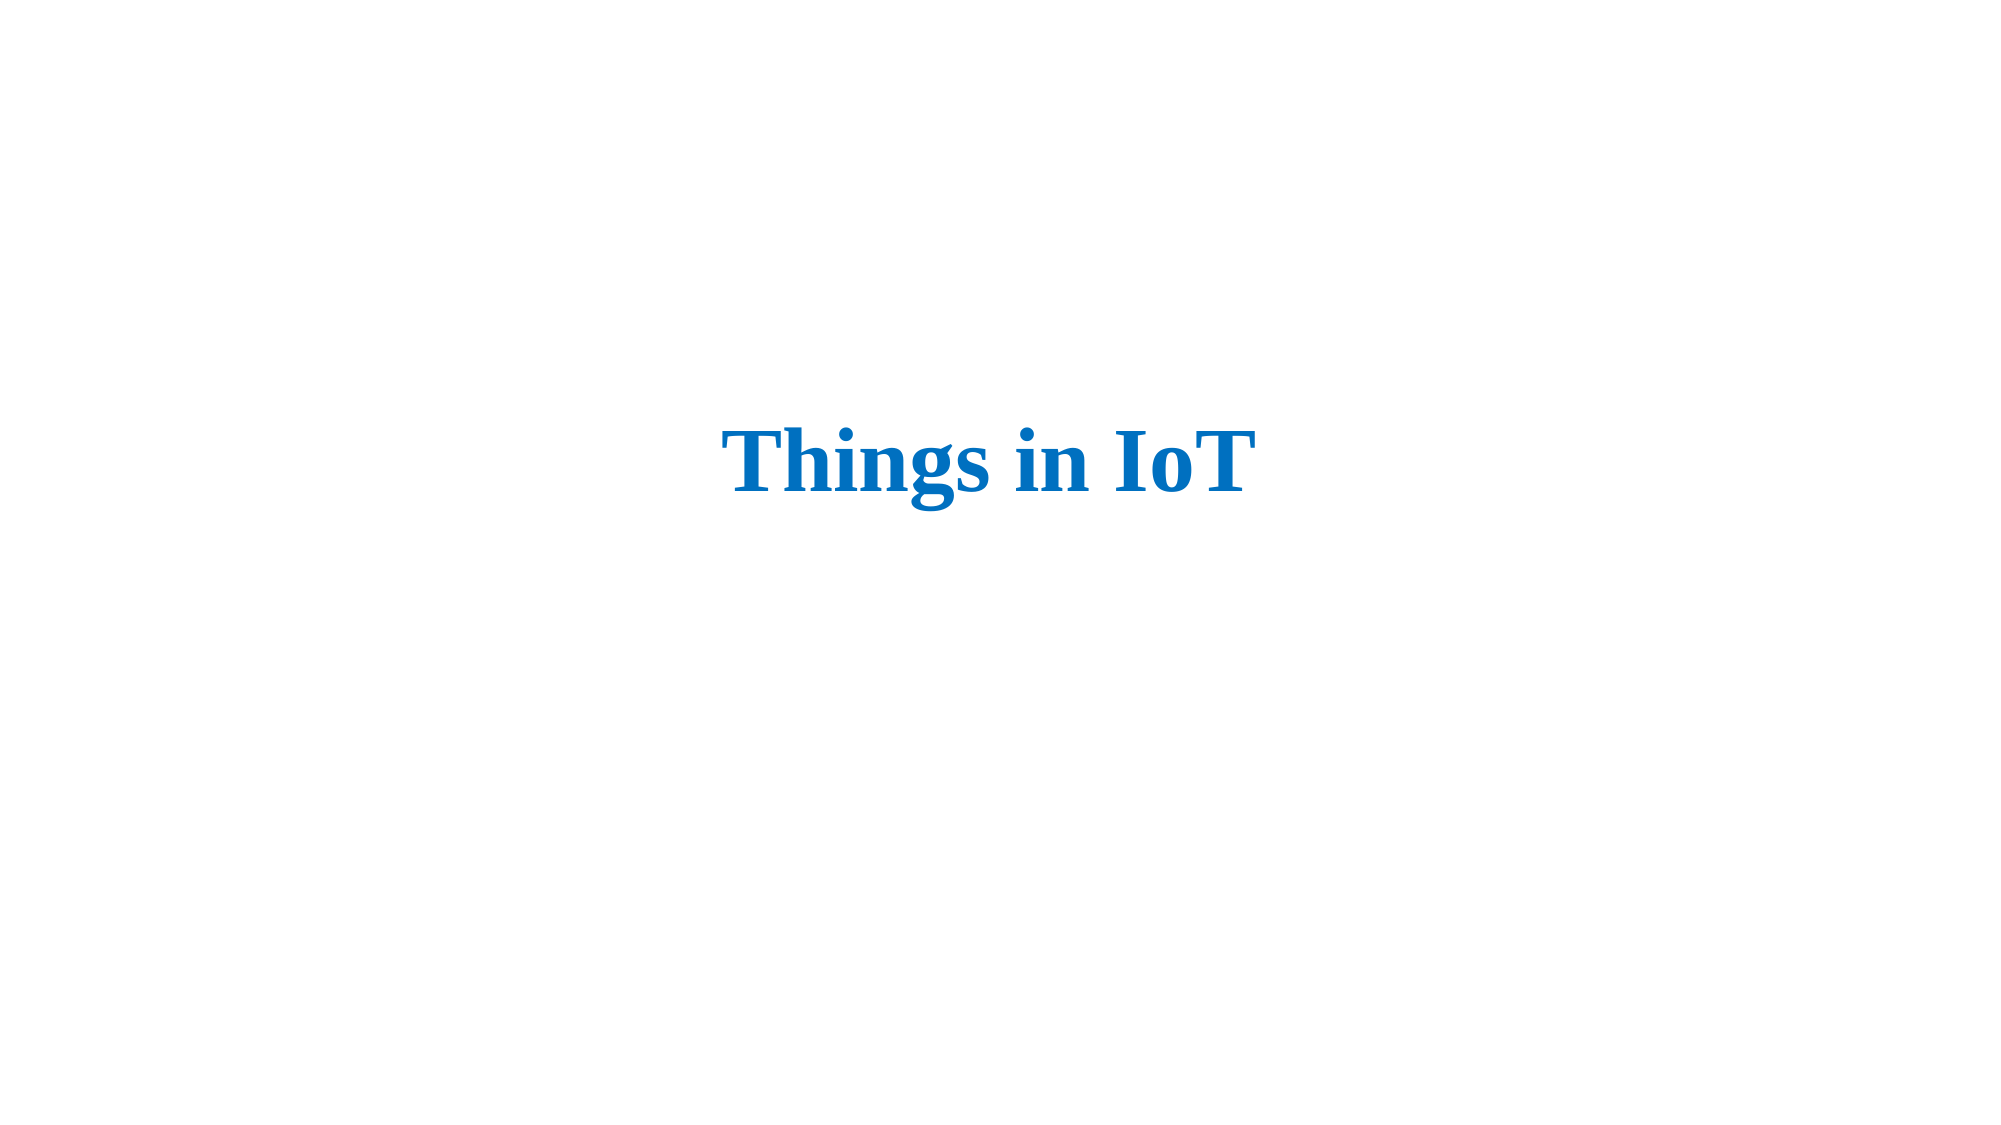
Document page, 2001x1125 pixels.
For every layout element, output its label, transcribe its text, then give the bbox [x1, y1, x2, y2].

title Things in IoT [147, 360, 1853, 550]
